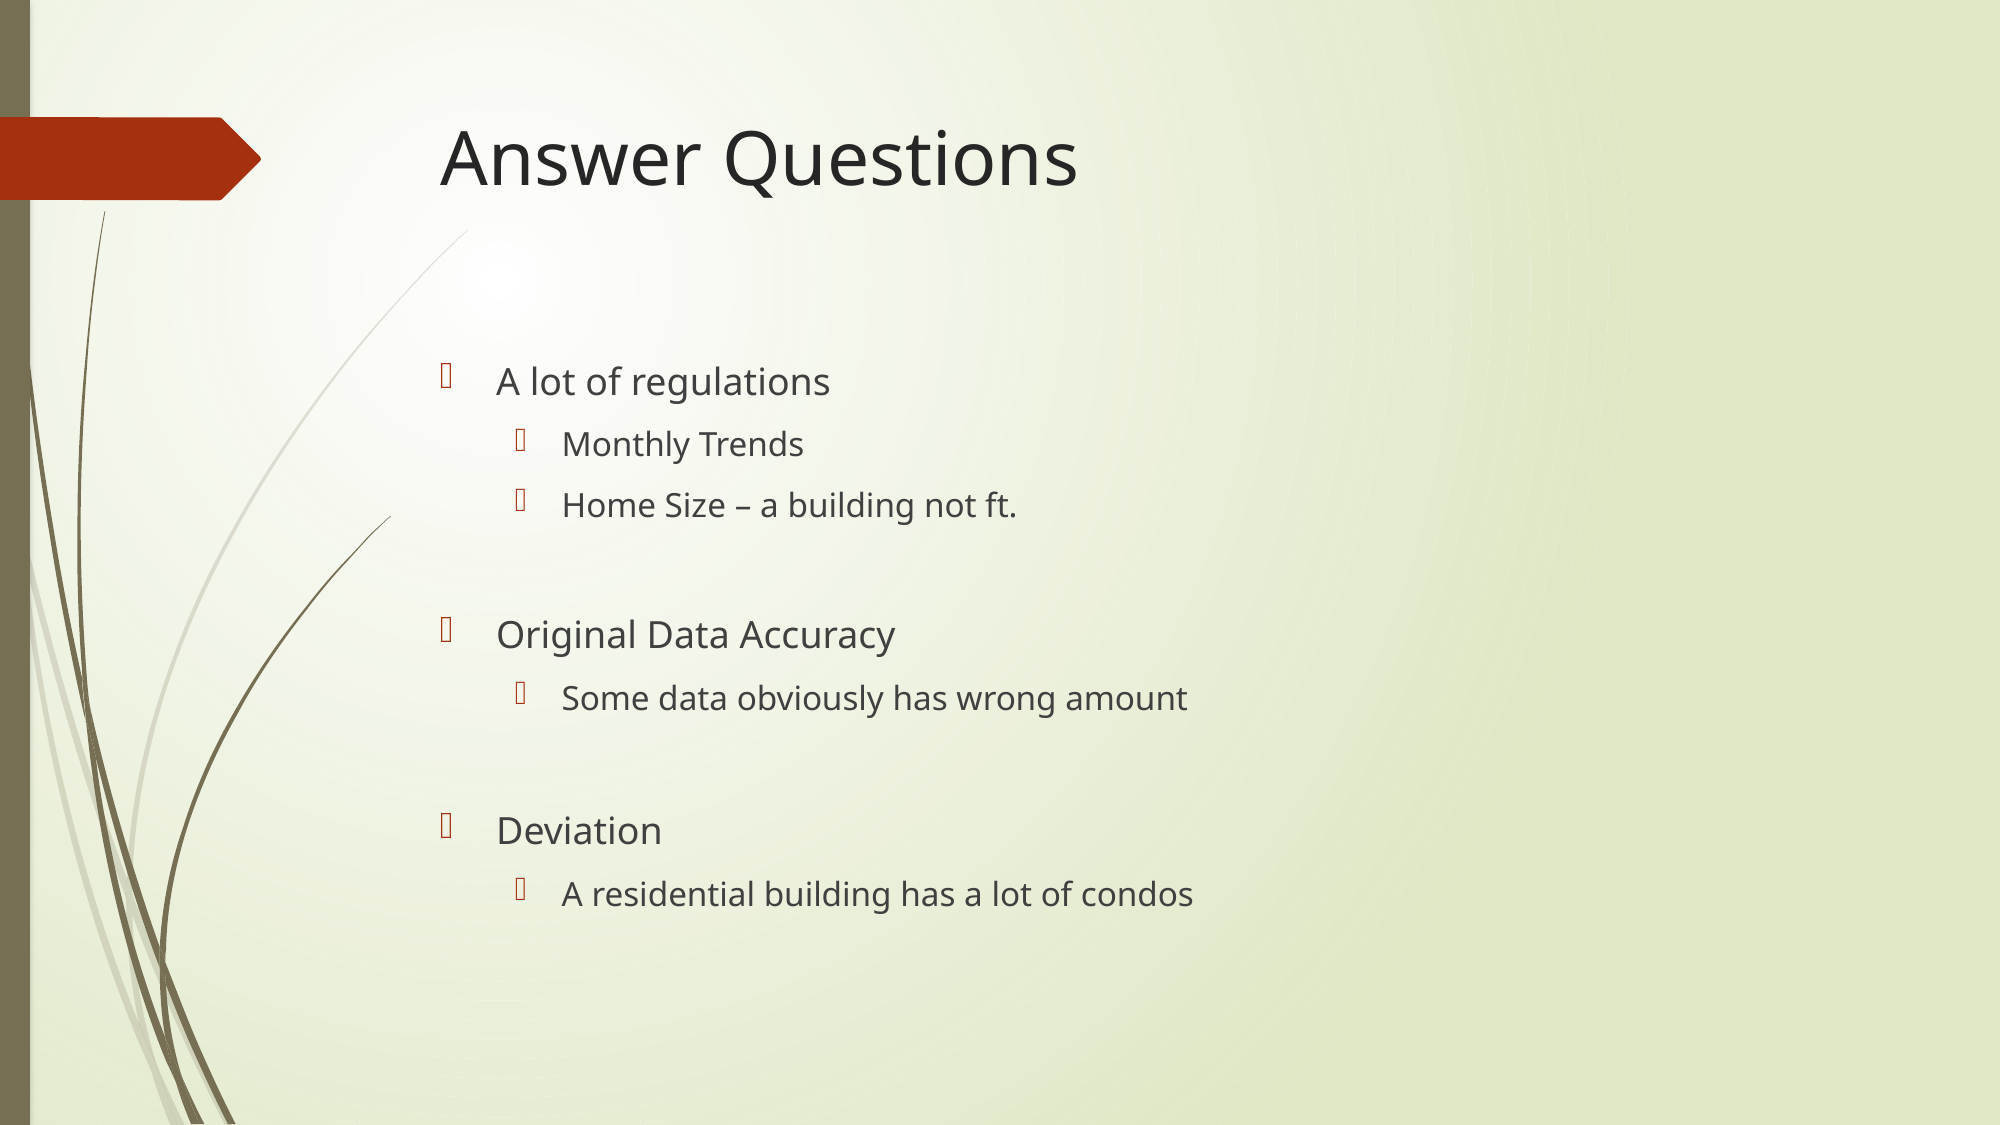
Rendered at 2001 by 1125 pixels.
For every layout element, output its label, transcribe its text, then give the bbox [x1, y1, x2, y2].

title Answer Questions [425, 102, 1888, 313]
list A lot of regulations Monthly Trends Home Size – a building not ft. Original Data Accuracy Some data obviously has wrong amount Deviation A residential building has a lot of condos [424, 350, 1888, 970]
